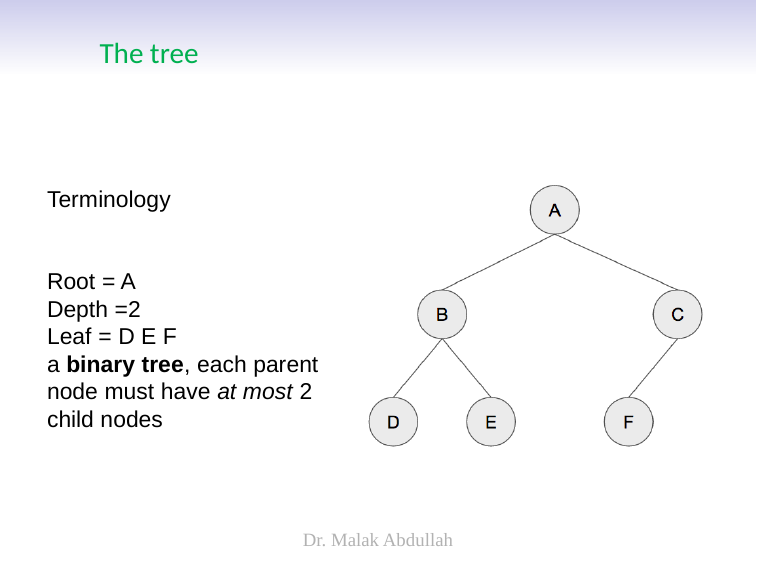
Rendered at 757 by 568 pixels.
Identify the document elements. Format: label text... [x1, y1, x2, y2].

footer Dr. Malak Abdullah [257, 527, 500, 551]
title The tree [99, 34, 657, 70]
picture [0, 0, 756, 74]
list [365, 176, 711, 452]
text_box Terminology Root = A Depth =2 Leaf = D E F a binary tree, each parent node must have at most 2 child nodes [32, 177, 341, 467]
